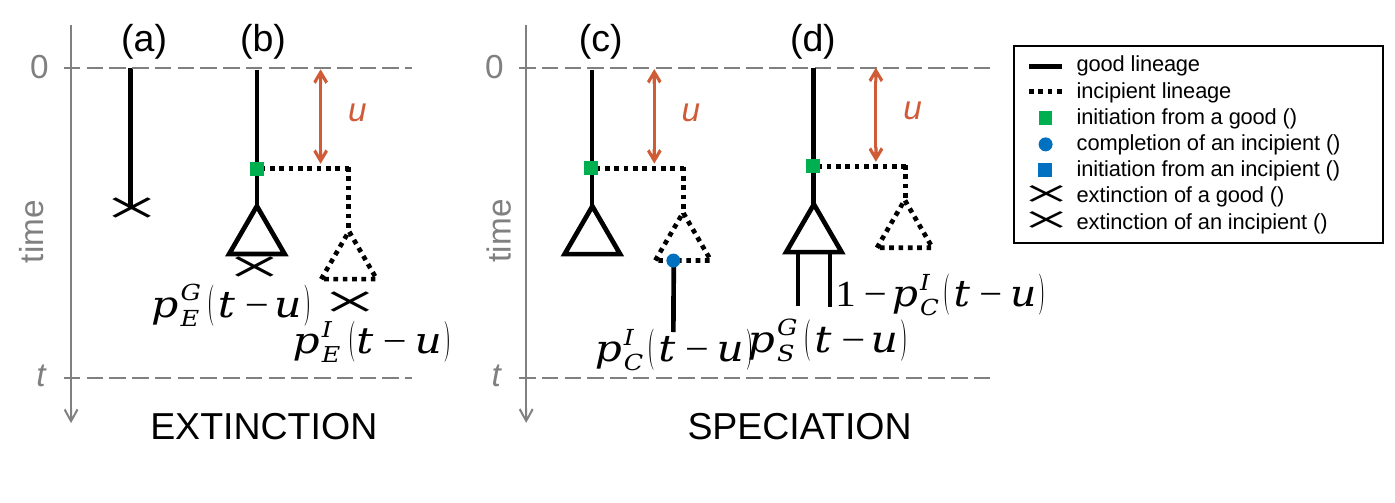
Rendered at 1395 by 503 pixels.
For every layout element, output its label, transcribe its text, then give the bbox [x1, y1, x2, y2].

text_box [806, 159, 813, 173]
text_box [666, 253, 681, 268]
text_box [320, 229, 378, 281]
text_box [1014, 42, 1395, 244]
text_box u [333, 80, 382, 136]
text_box 0 [15, 38, 64, 93]
text_box [654, 214, 712, 262]
text_box [814, 159, 820, 173]
text_box time [2, 185, 57, 278]
text_box [876, 198, 933, 249]
text_box time [469, 184, 525, 278]
text_box 0 [470, 66, 519, 93]
text_box [562, 204, 622, 256]
text_box t [476, 345, 516, 401]
text_box (a) (b) (c) (d) [106, 6, 853, 66]
text_box [784, 202, 844, 254]
text_box [227, 205, 287, 256]
text_box [584, 161, 592, 175]
text_box [593, 161, 598, 175]
text_box u [888, 78, 937, 134]
text_box t [21, 345, 61, 401]
text_box u [666, 80, 716, 136]
text_box [250, 162, 256, 176]
text_box [258, 162, 264, 176]
